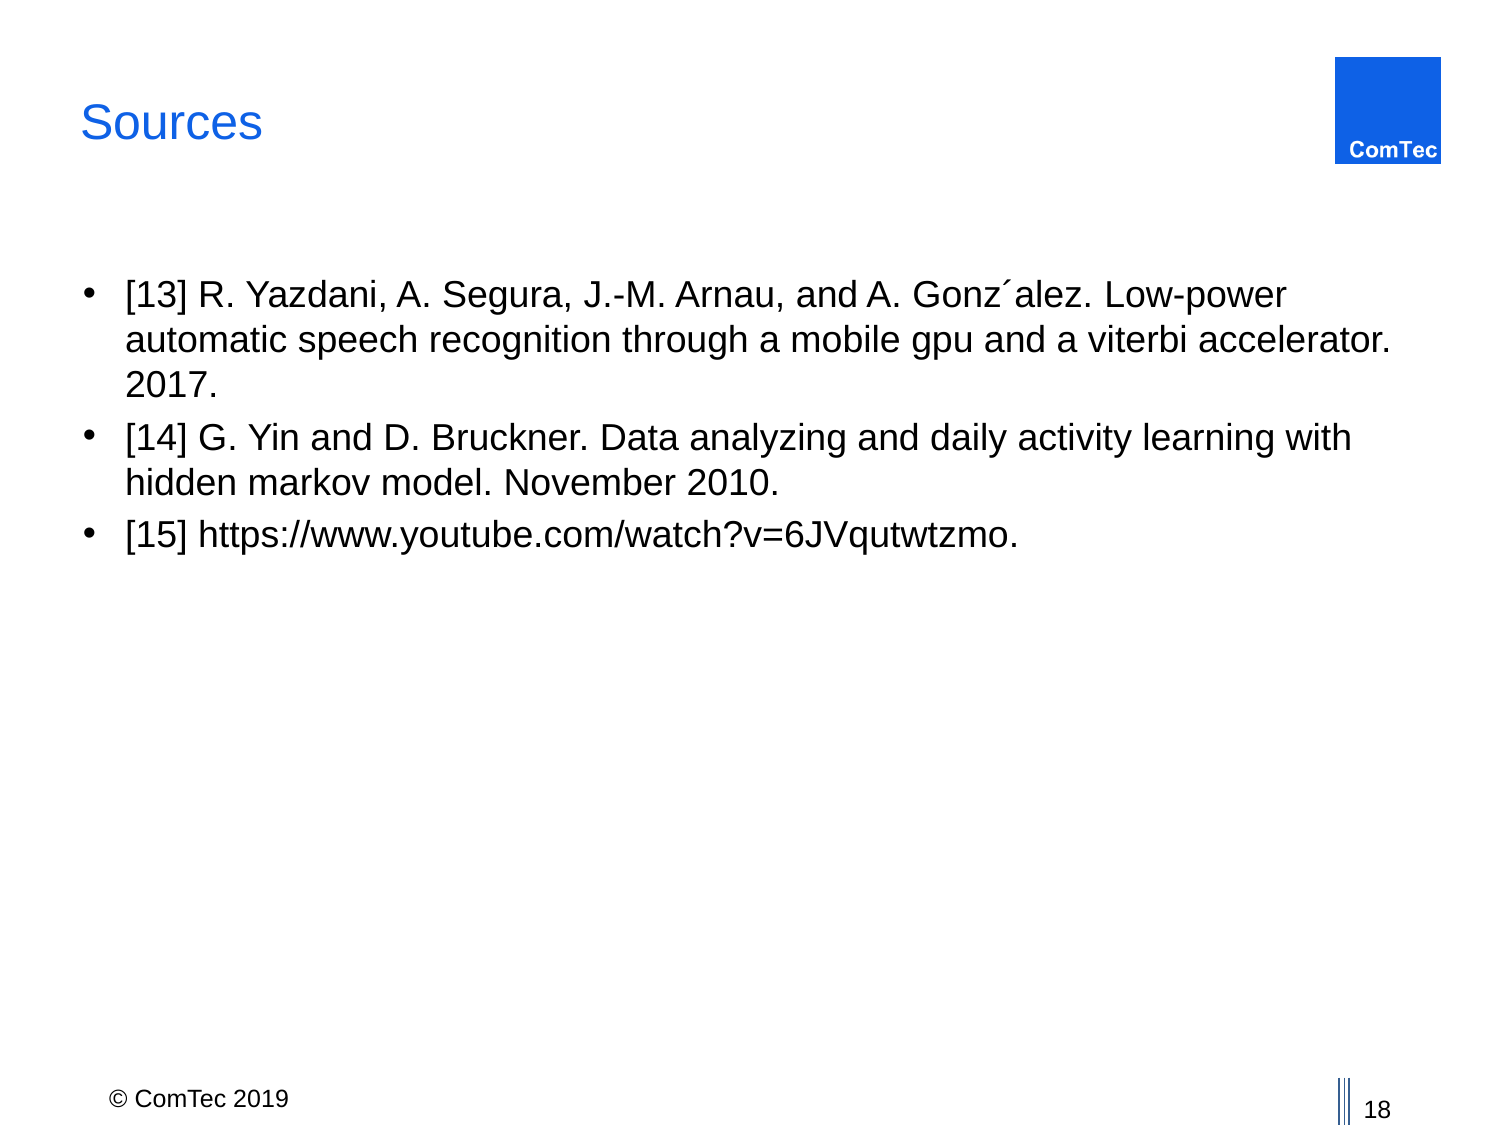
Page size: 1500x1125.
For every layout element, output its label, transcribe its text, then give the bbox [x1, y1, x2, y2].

picture [1335, 57, 1441, 164]
title Sources [64, 42, 1155, 197]
list [13] R. Yazdani, A. Segura, J.-M. Arnau, and A. Gonz´alez. Low-power automatic speech recognition through a mobile gpu and a viterbi accelerator. 2017. [14] G. Yin and D. Bruckner. Data analyzing and daily activity learning with hidden markov model. November 2010. [15] https://www.youtube.com/watch?v=6JVqutwtzmo. [67, 262, 1418, 1005]
